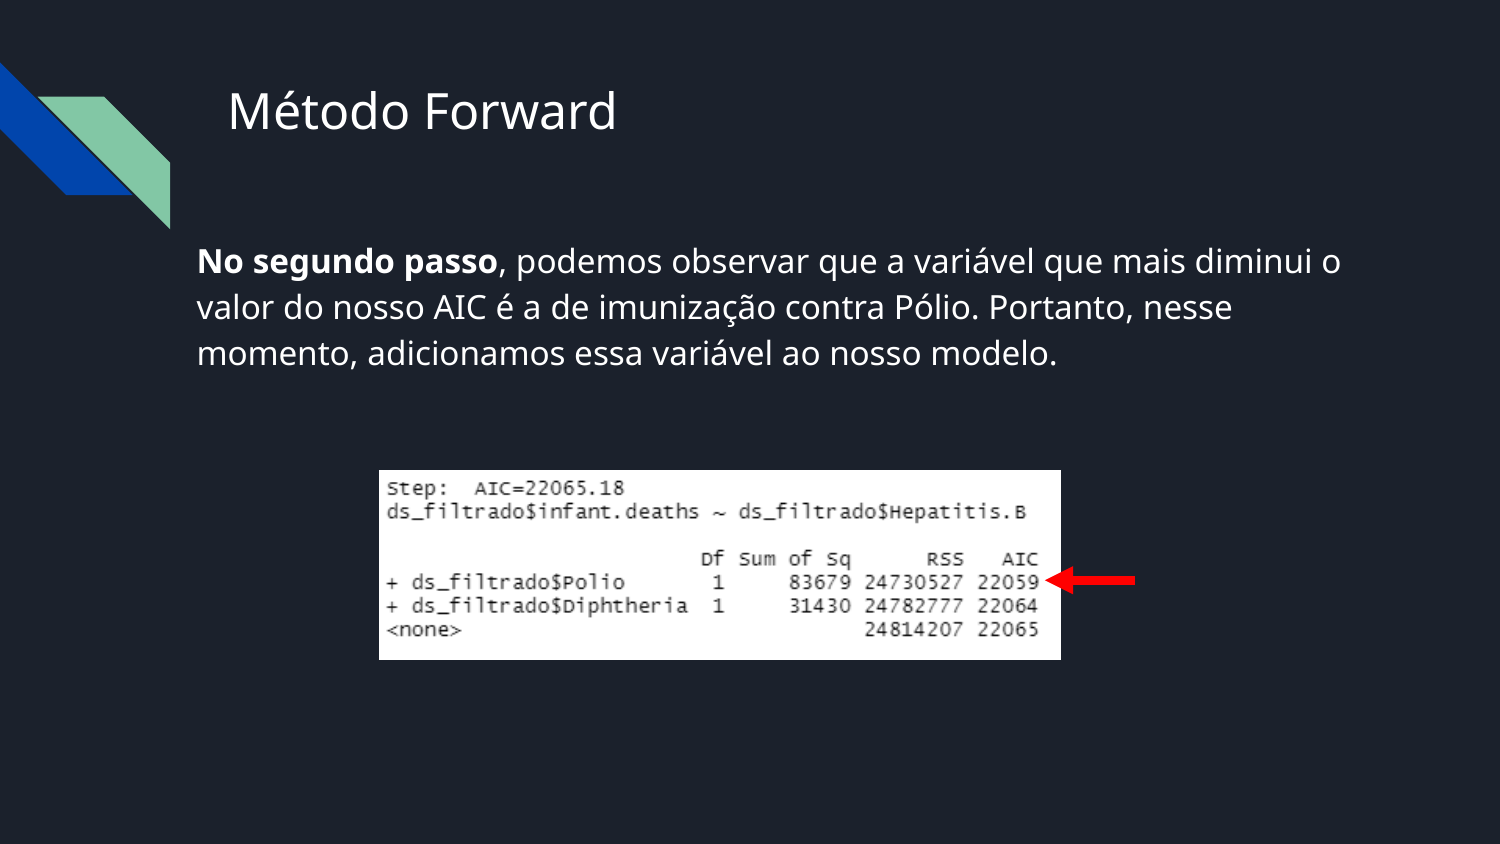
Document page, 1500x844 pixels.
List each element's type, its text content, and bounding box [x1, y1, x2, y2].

list No segundo passo, podemos observar que a variável que mais diminui o valor do nosso AIC é a de imunização contra Pólio. Portanto, nesse momento, adicionamos essa variável ao nosso modelo. [181, 219, 1403, 369]
picture [378, 470, 1061, 660]
title Método Forward [212, 64, 1368, 215]
